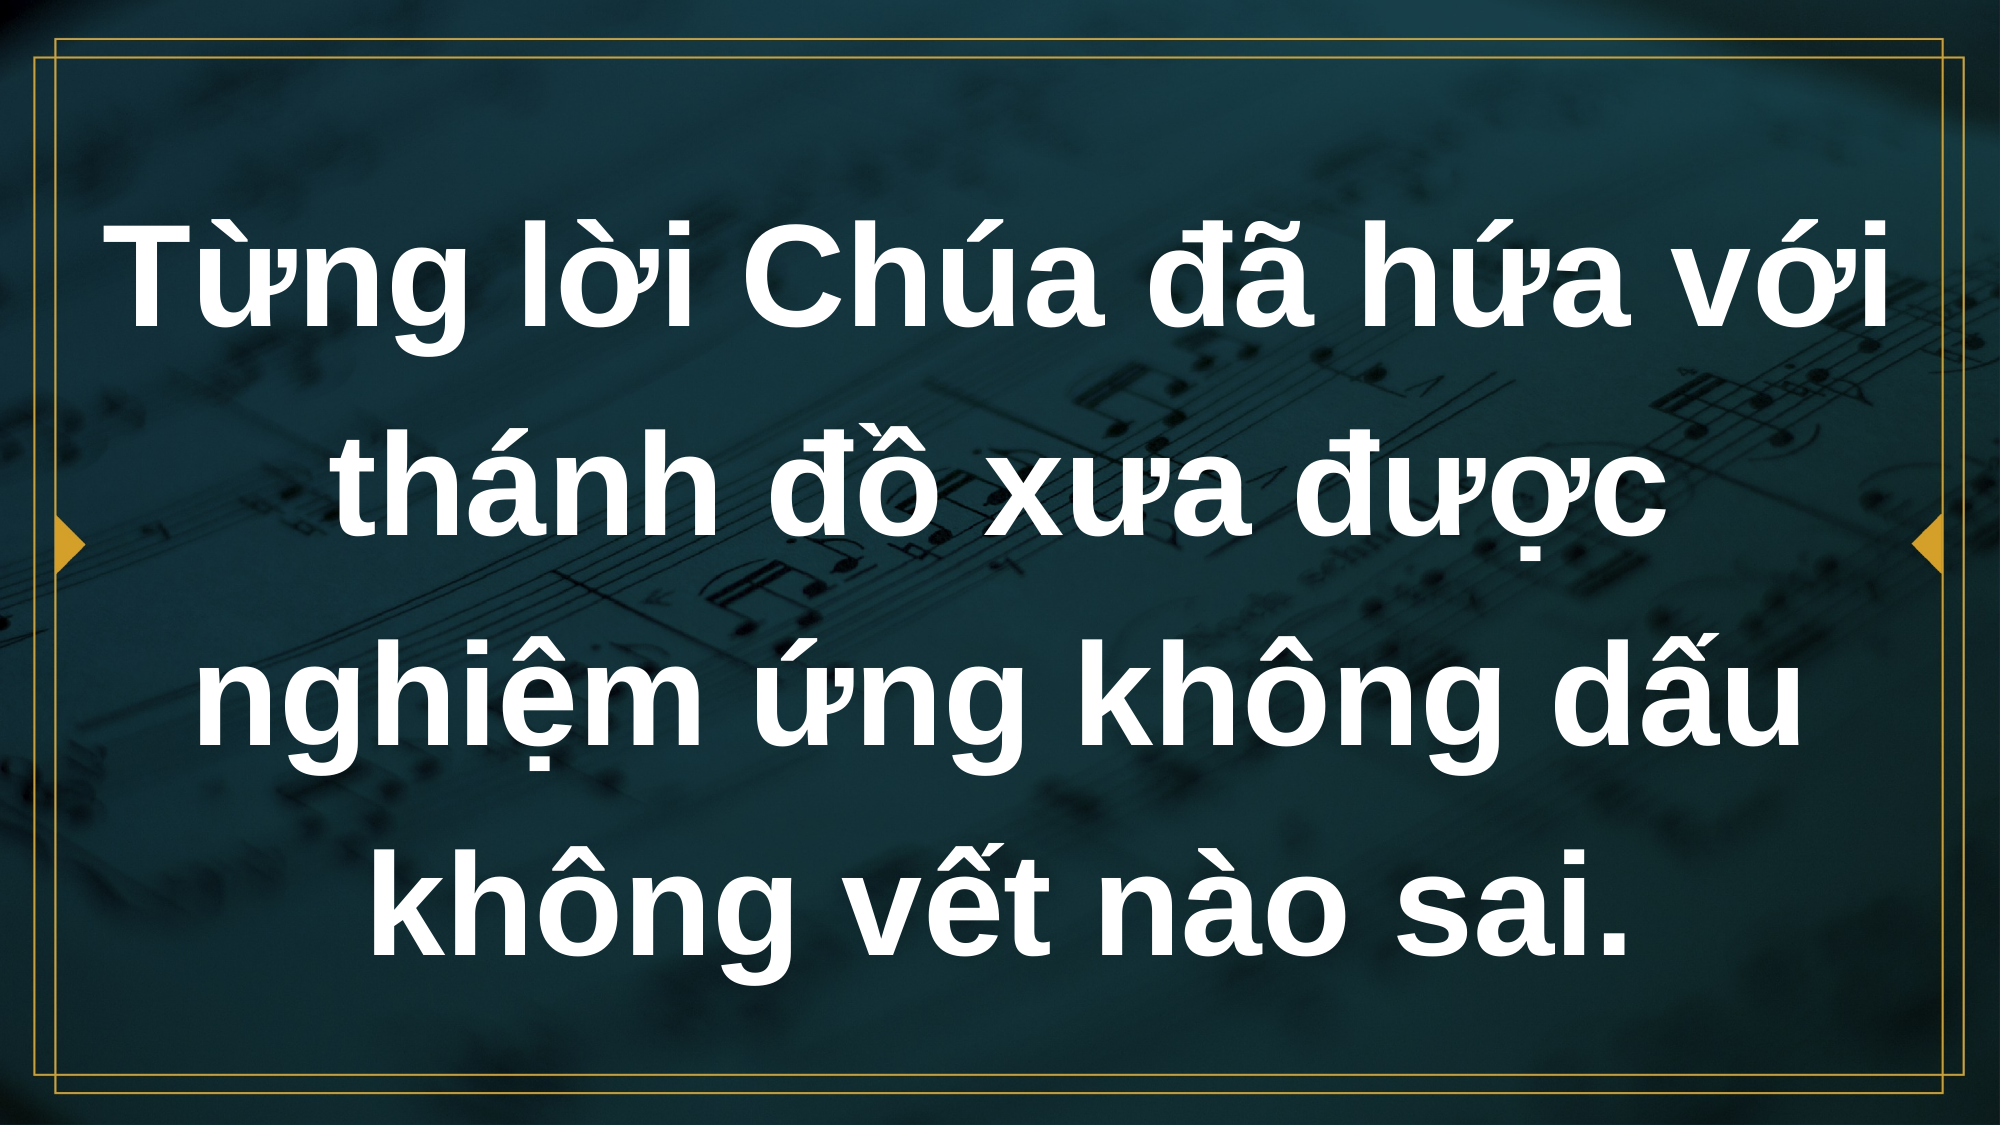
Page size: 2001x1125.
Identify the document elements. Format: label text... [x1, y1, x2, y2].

title Từng lời Chúa đã hứa với thánh đồ xưa được nghiệm ứng không dấu không vết nào sai. [55, 53, 1945, 1077]
picture [0, 0, 2000, 1125]
